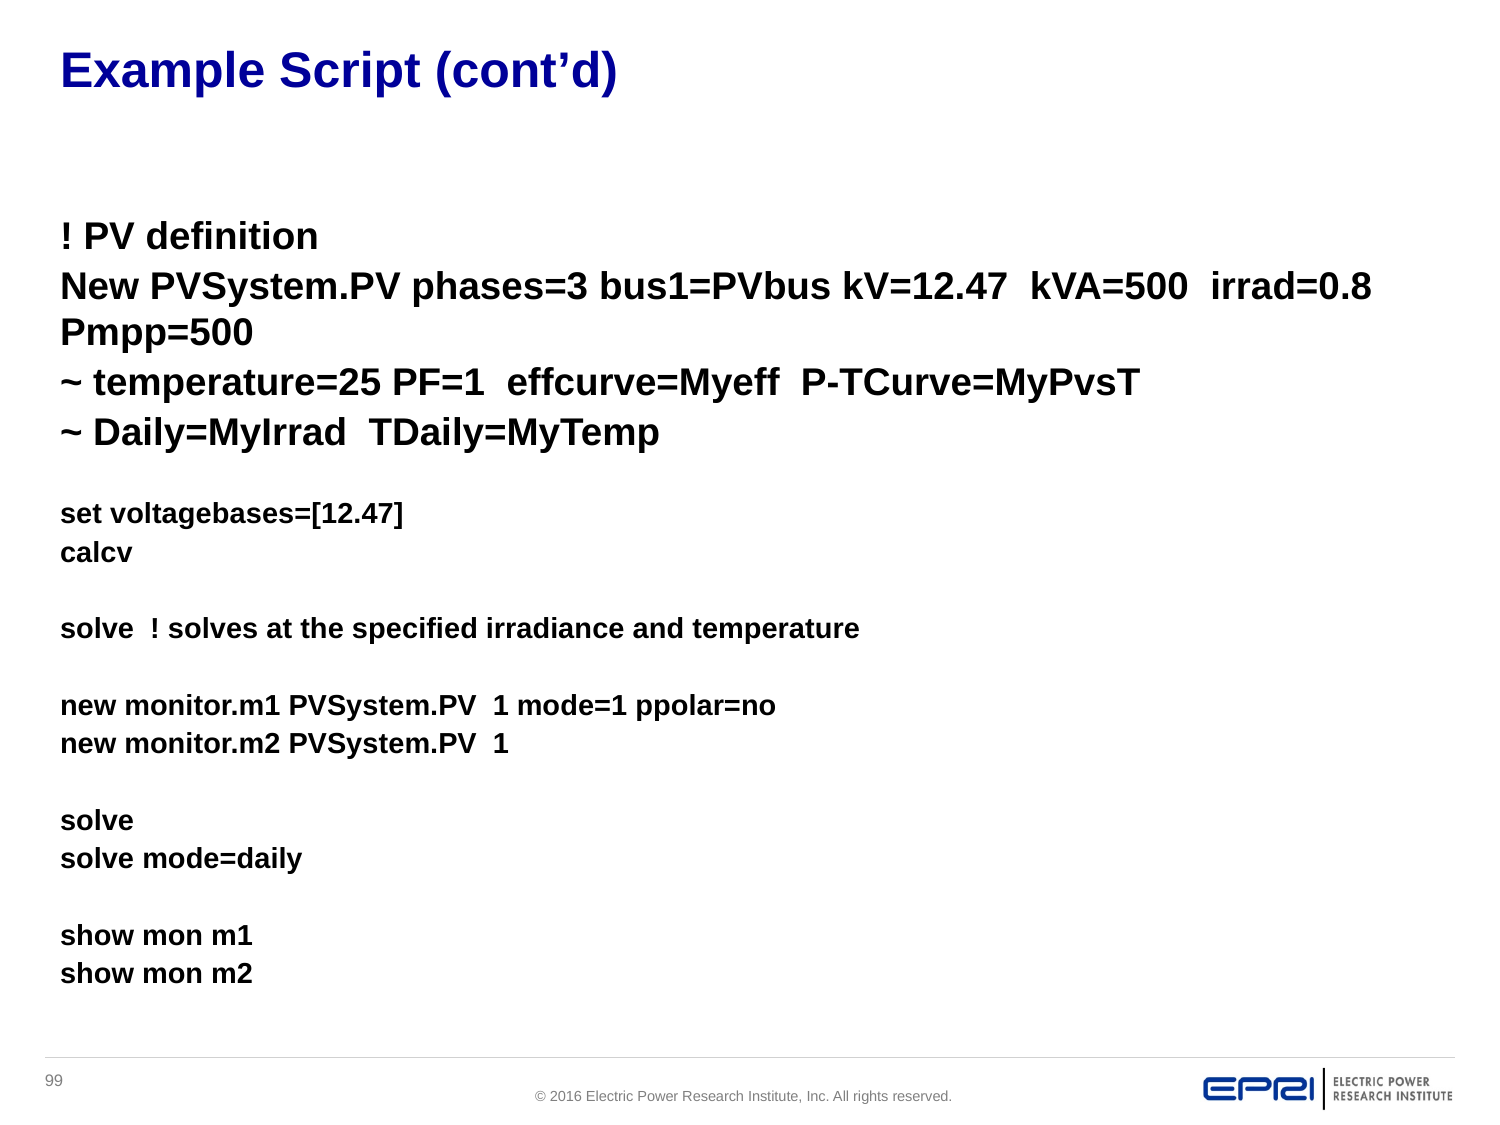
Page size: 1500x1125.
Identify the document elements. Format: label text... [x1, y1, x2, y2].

title Example Script (cont’d) [44, 29, 1456, 151]
list ! PV definition New PVSystem.PV phases=3 bus1=PVbus kV=12.47 kVA=500 irrad=0.8 Pmpp=500 ~ temperature=25 PF=1 effcurve=Myeff P-TCurve=MyPvsT ~ Daily=MyIrrad TDaily=MyTemp set voltagebases=[12.47] calcv solve ! solves at the specified irradiance and temperature new monitor.m1 PVSystem.PV 1 mode=1 ppolar=no new monitor.m2 PVSystem.PV 1 solve solve mode=daily show mon m1 show mon m2 [44, 164, 1456, 1051]
picture [1200, 1064, 1455, 1113]
